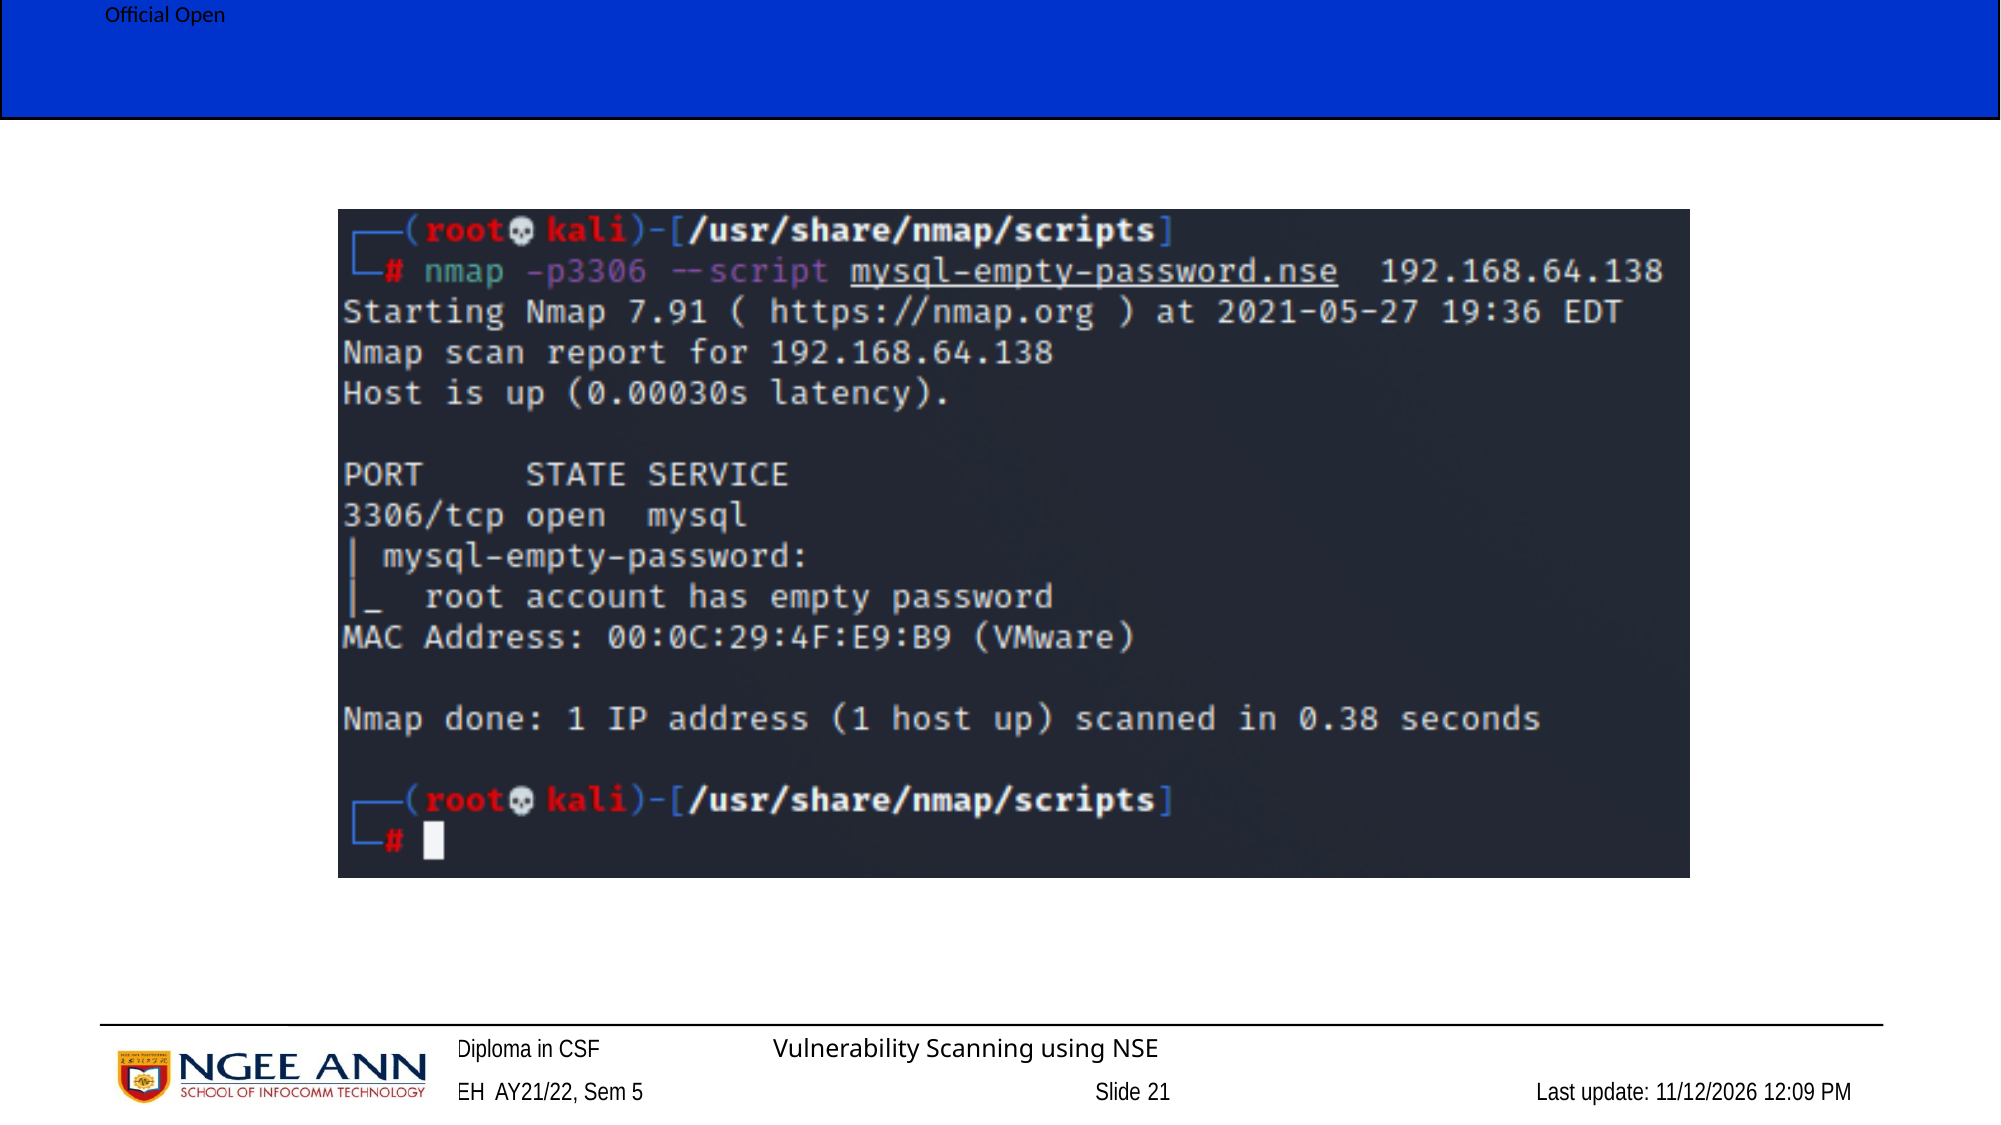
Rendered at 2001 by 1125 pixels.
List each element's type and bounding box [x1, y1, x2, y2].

picture [83, 1028, 459, 1125]
picture [338, 209, 1690, 878]
